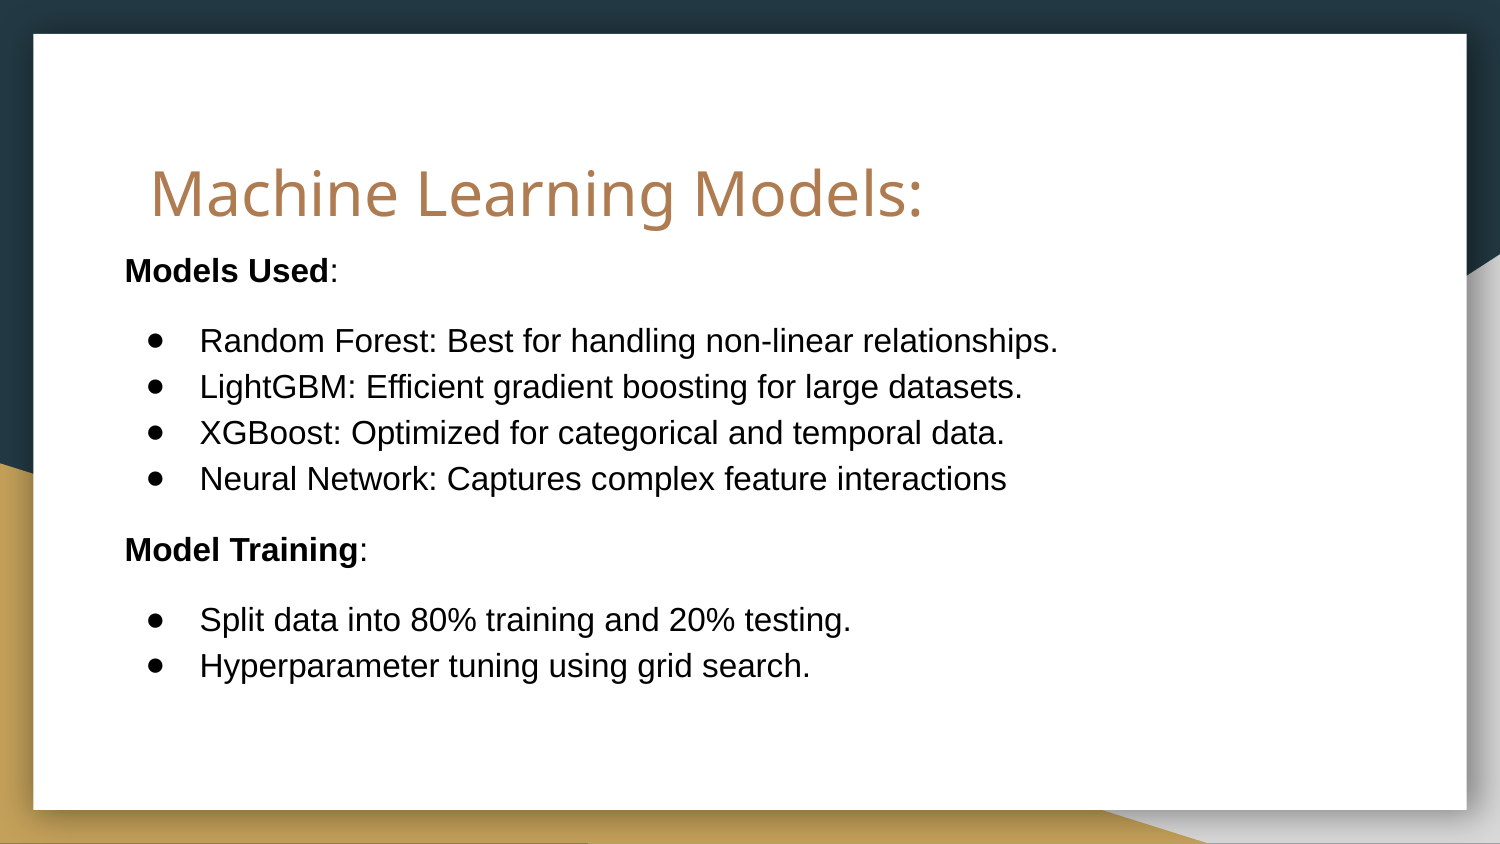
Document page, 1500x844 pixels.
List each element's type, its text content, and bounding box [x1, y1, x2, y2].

title Machine Learning Models: [134, 138, 1366, 227]
list Models Used: Random Forest: Best for handling non-linear relationships. LightGBM: Efficient gradient boosting for large datasets. XGBoost: Optimized for categorical and temporal data. Neural Network: Captures complex feature interactions Model Training: Split data into 80% training and 20% testing. Hyperparameter tuning using grid search. [109, 227, 1368, 812]
